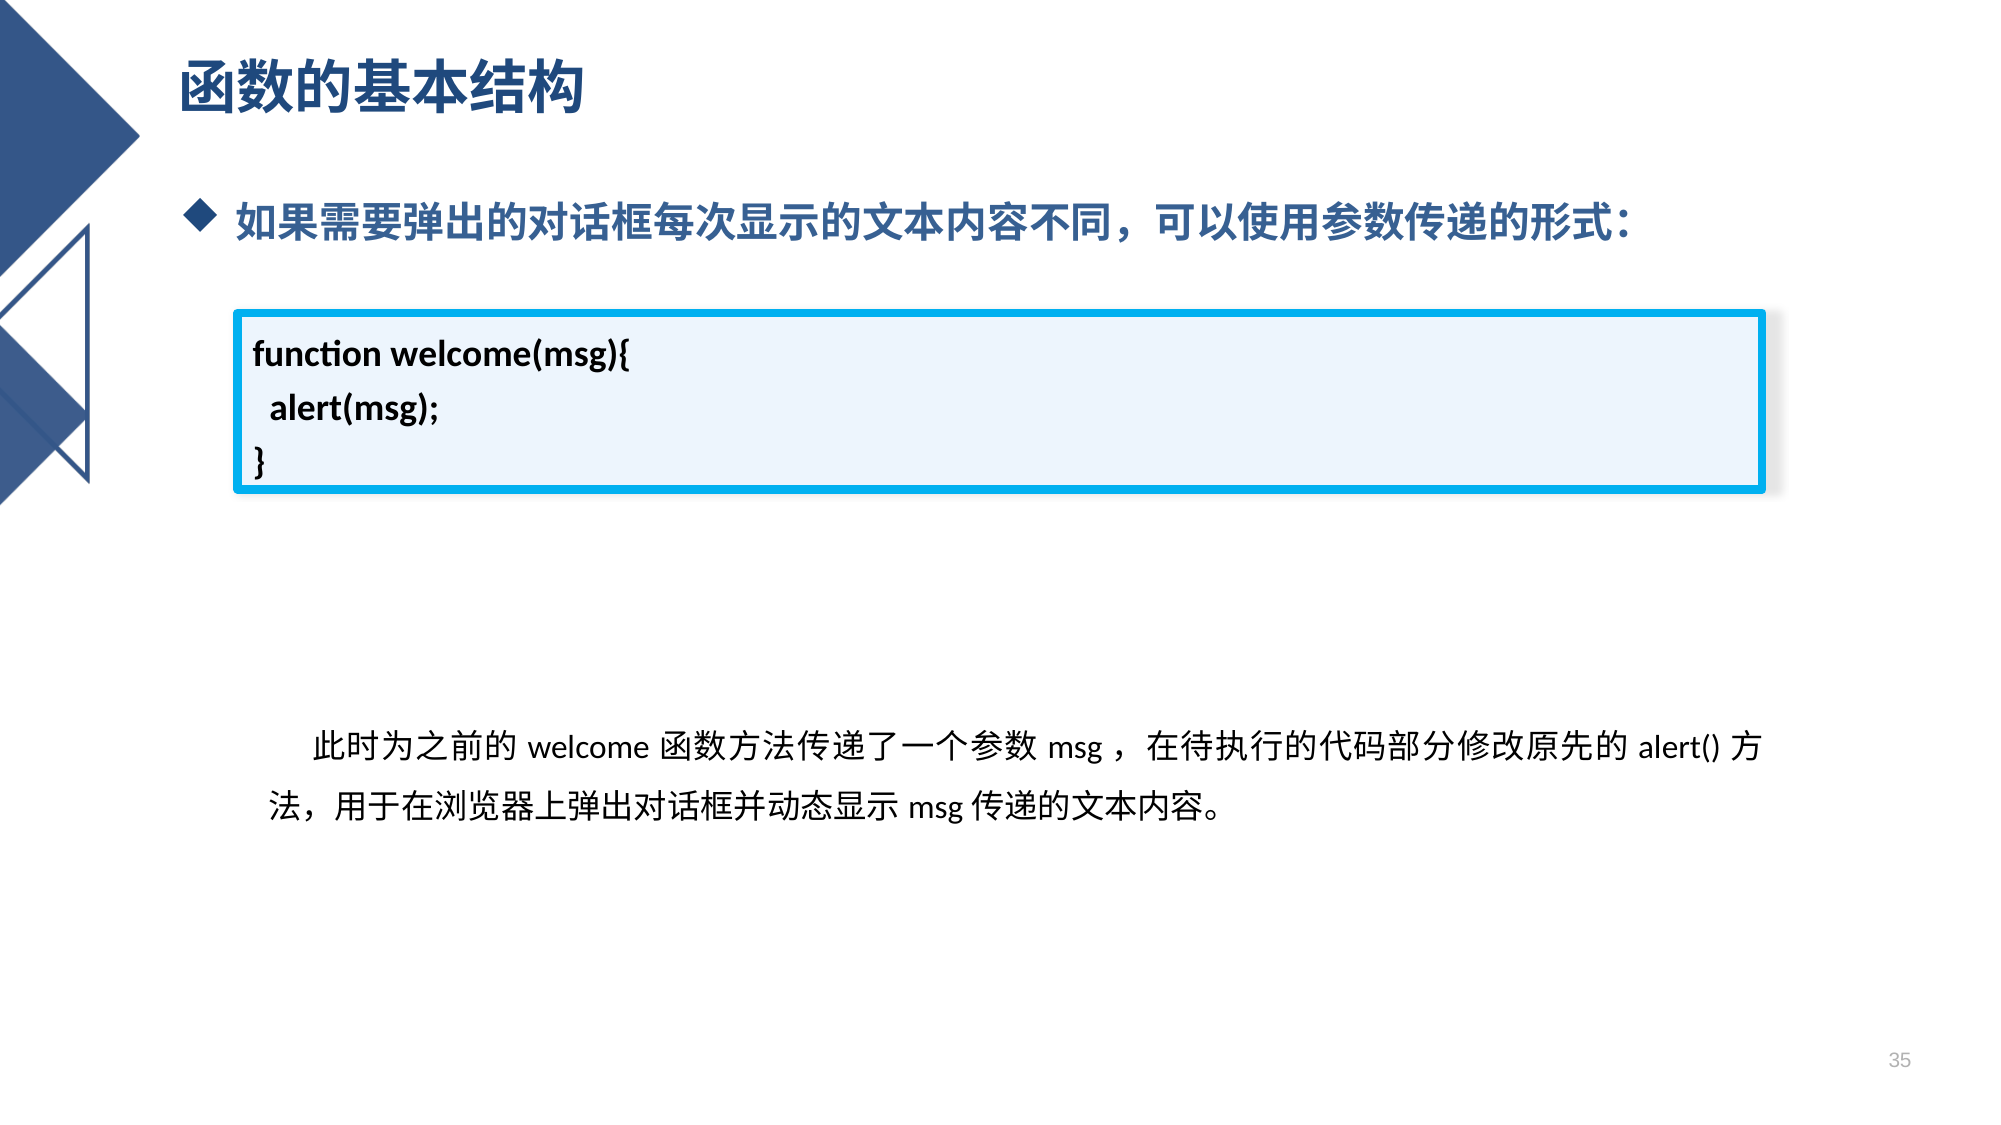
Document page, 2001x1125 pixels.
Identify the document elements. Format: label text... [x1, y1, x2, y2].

text_box 此时为之前的welcome函数方法传递了一个参数msg，在待执行的代码部分修改原先的alert()方法，用于在浏览器上弹出对话框并动态显示msg传递的文本内容。 [253, 698, 1779, 833]
slide_number 35 [1851, 1029, 1949, 1090]
picture [0, 0, 140, 595]
list 如果需要弹出的对话框每次显示的文本内容不同，可以使用参数传递的形式： [166, 178, 1915, 1032]
text_box function welcome(msg){ alert(msg); } [237, 312, 1763, 490]
title 函数的基本结构 [165, 35, 1914, 136]
